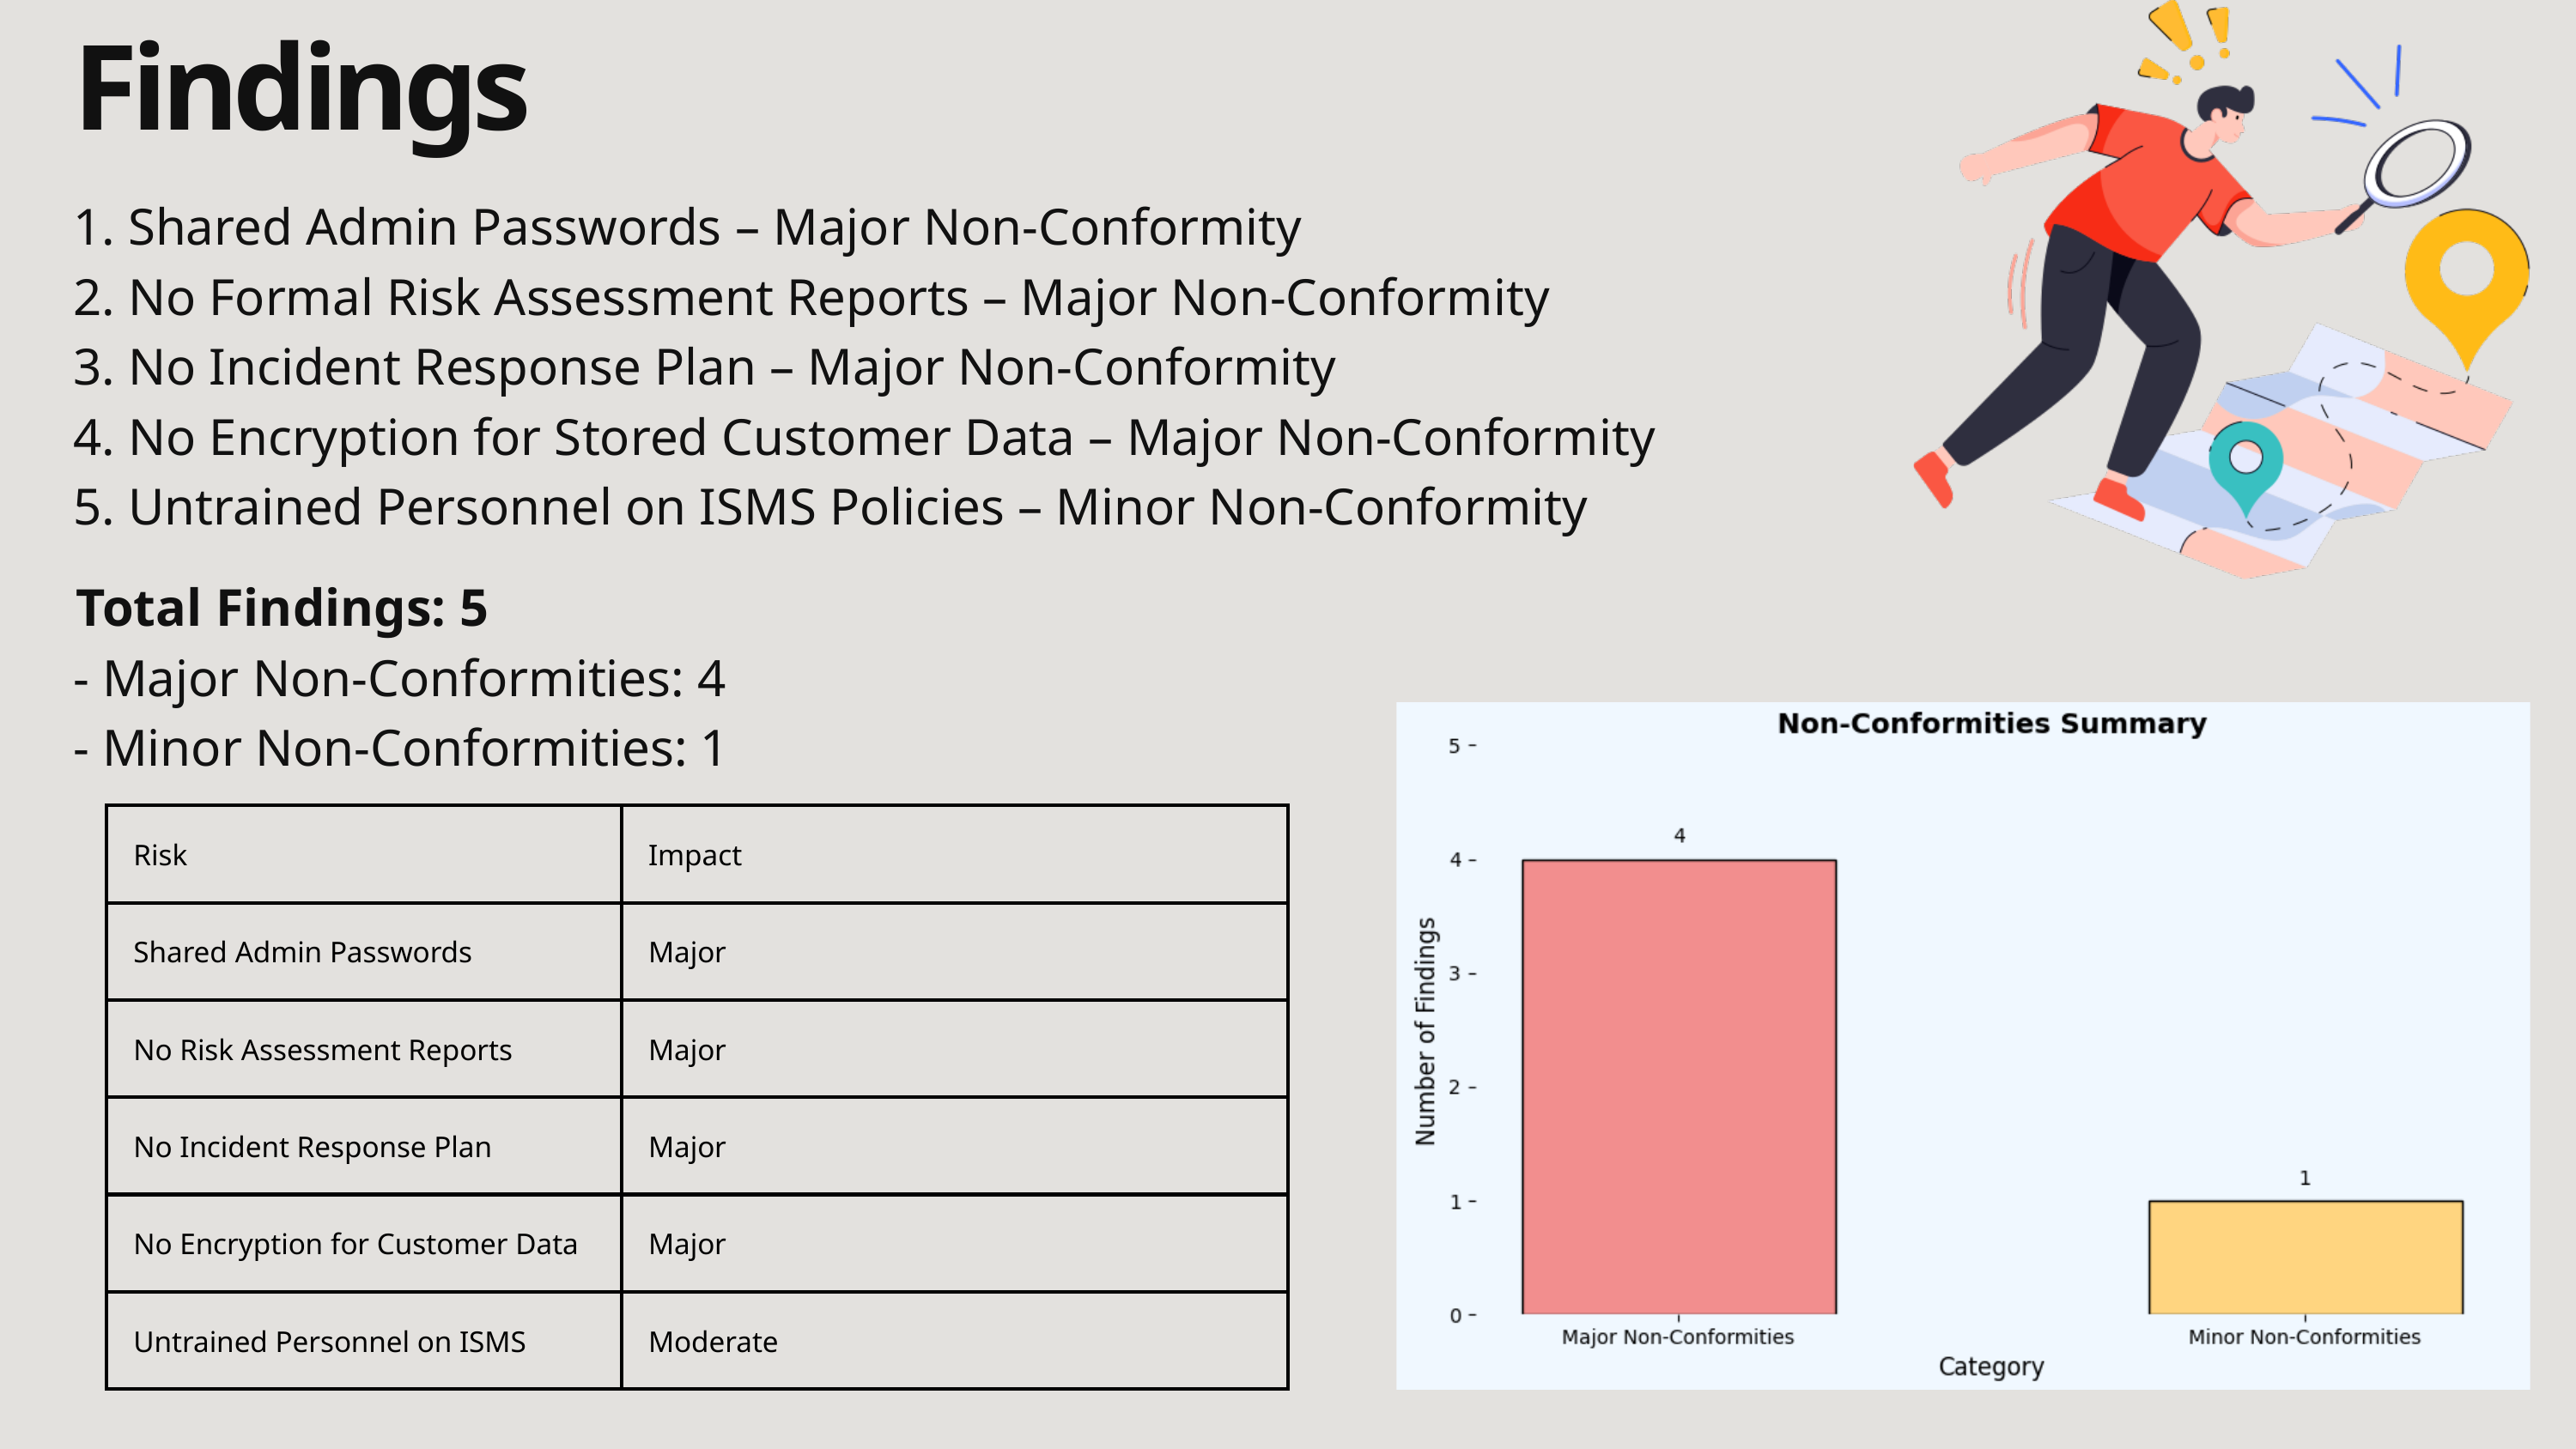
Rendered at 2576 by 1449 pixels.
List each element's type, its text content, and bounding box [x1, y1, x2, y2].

table_cell No Incident Response Plan [108, 1099, 620, 1192]
table_cell Major [623, 905, 1286, 998]
text_box Findings [73, 47, 2129, 155]
text_box - Major Non-Conformities: 4 - Minor Non-Conformities: 1 [73, 636, 770, 847]
table_cell Major [623, 1099, 1286, 1192]
table_cell Untrained Personnel on ISMS [108, 1294, 620, 1387]
text_box Total Findings: 5 [73, 565, 494, 636]
table_cell Major [623, 1197, 1286, 1290]
table_cell Moderate [623, 1294, 1286, 1387]
table_cell No Encryption for Customer Data [108, 1197, 620, 1290]
text_box 1. Shared Admin Passwords – Major Non-Conformity 2. No Formal Risk Assessment Reports – Major Non-Conformity 3. No Incident Response Plan – Major Non-Conformity 4. No Encryption for Stored Customer Data – Major Non-Conformity 5. Untrained Personnel on ISMS Policies – Minor Non-Conformity [73, 185, 1710, 606]
table_header Impact [623, 807, 1286, 901]
text_box [1913, 0, 2530, 579]
table_cell Shared Admin Passwords [108, 905, 620, 998]
table_cell Major [623, 1002, 1286, 1095]
table_header Risk [108, 847, 620, 901]
text_box [1396, 702, 2530, 1390]
table_cell No Risk Assessment Reports [108, 1002, 620, 1095]
